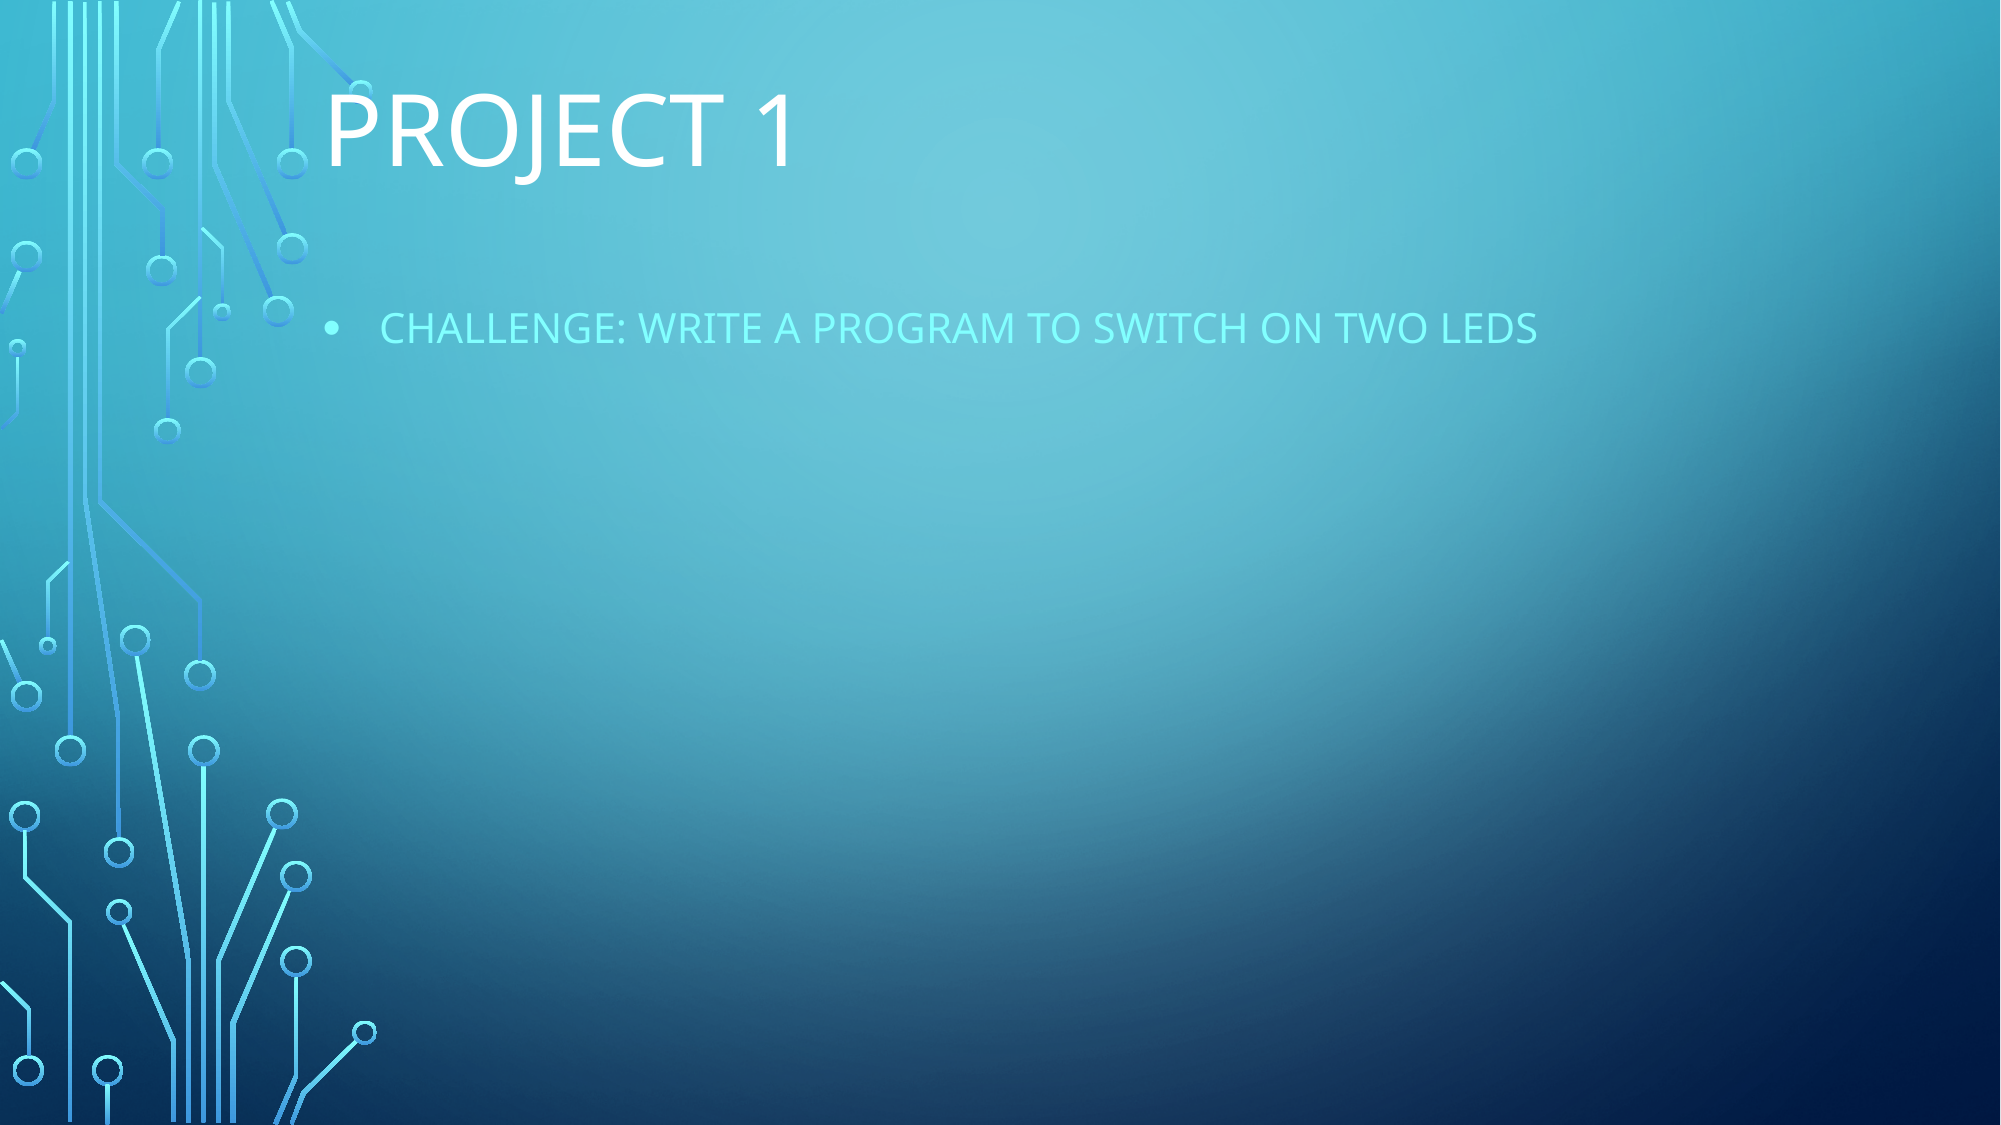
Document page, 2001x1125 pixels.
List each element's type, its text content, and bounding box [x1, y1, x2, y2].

title Project 1 [307, 28, 1750, 196]
subtitle Challenge: write a program to switch on two leds [307, 284, 1750, 991]
